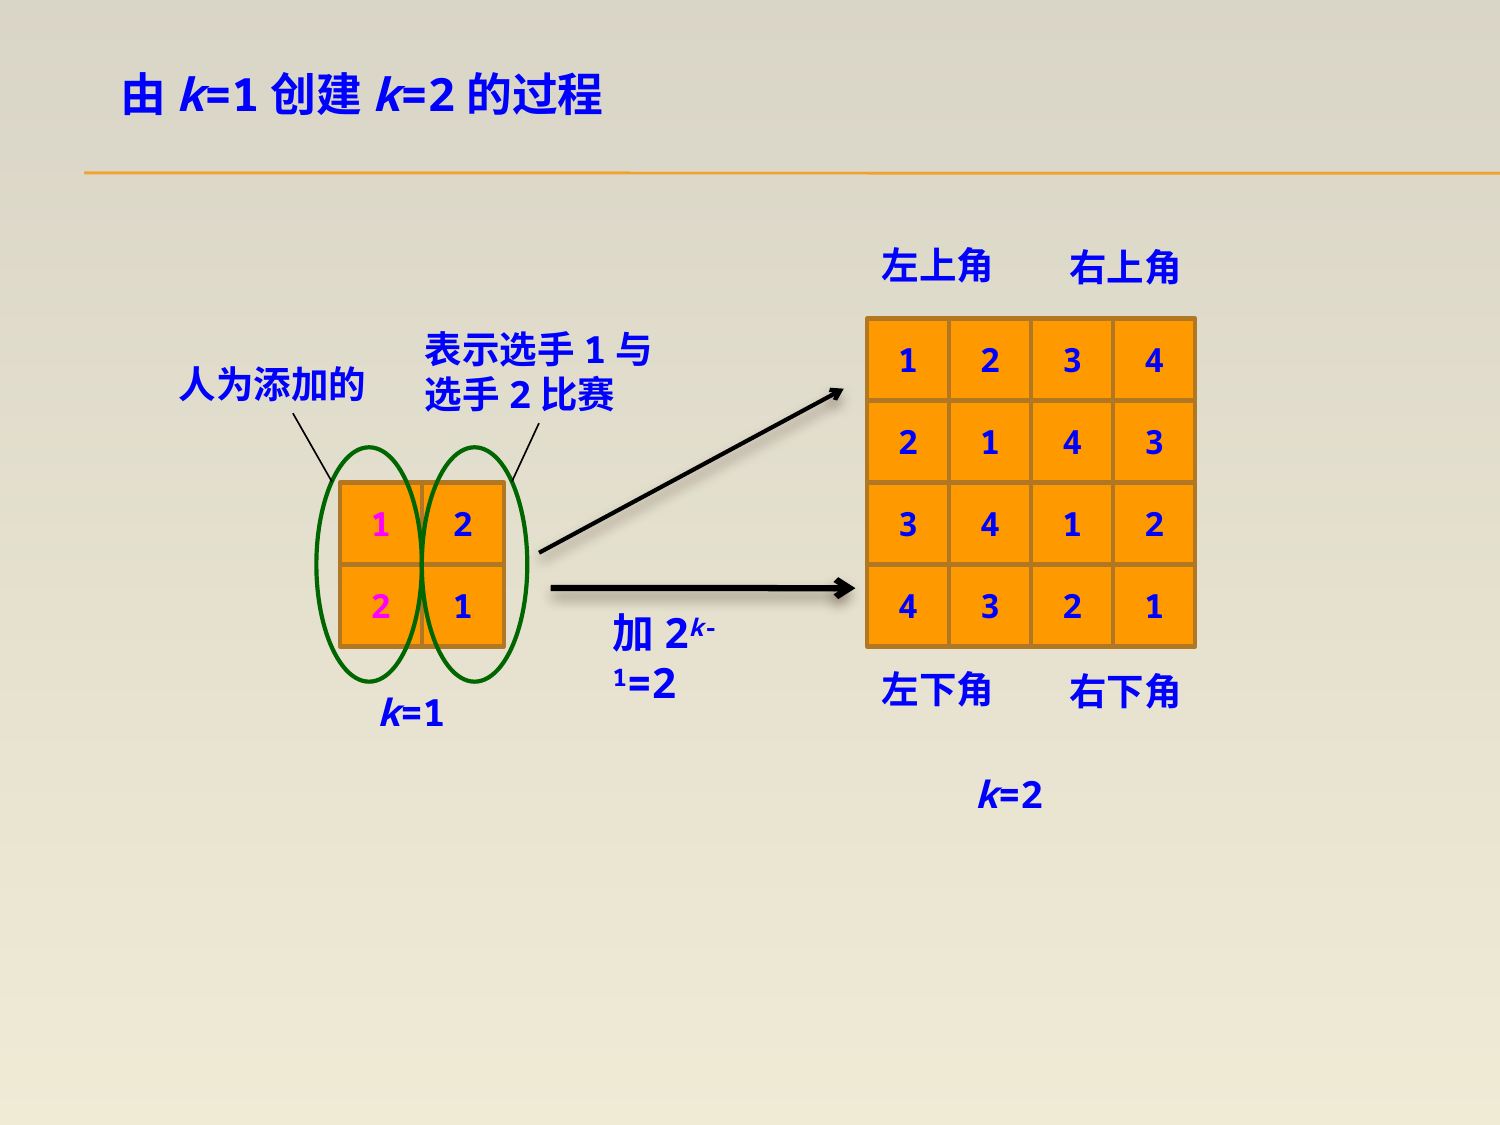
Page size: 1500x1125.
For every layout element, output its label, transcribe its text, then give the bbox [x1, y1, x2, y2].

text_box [866, 318, 1028, 482]
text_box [163, 353, 400, 682]
text_box 右上角 [1054, 236, 1219, 296]
text_box k=2 [960, 763, 1067, 824]
text_box 右下角 [1054, 660, 1219, 720]
text_box 左上角 [867, 234, 1032, 295]
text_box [1030, 318, 1196, 482]
text_box 左下角 [867, 663, 1032, 718]
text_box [866, 482, 1021, 647]
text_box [678, 388, 844, 553]
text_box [409, 318, 669, 682]
text_box 加2k-1=2 [597, 605, 797, 715]
text_box k=1 [363, 700, 469, 742]
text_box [1030, 482, 1196, 647]
text_box 由k=1创建k=2的过程 [105, 58, 633, 129]
